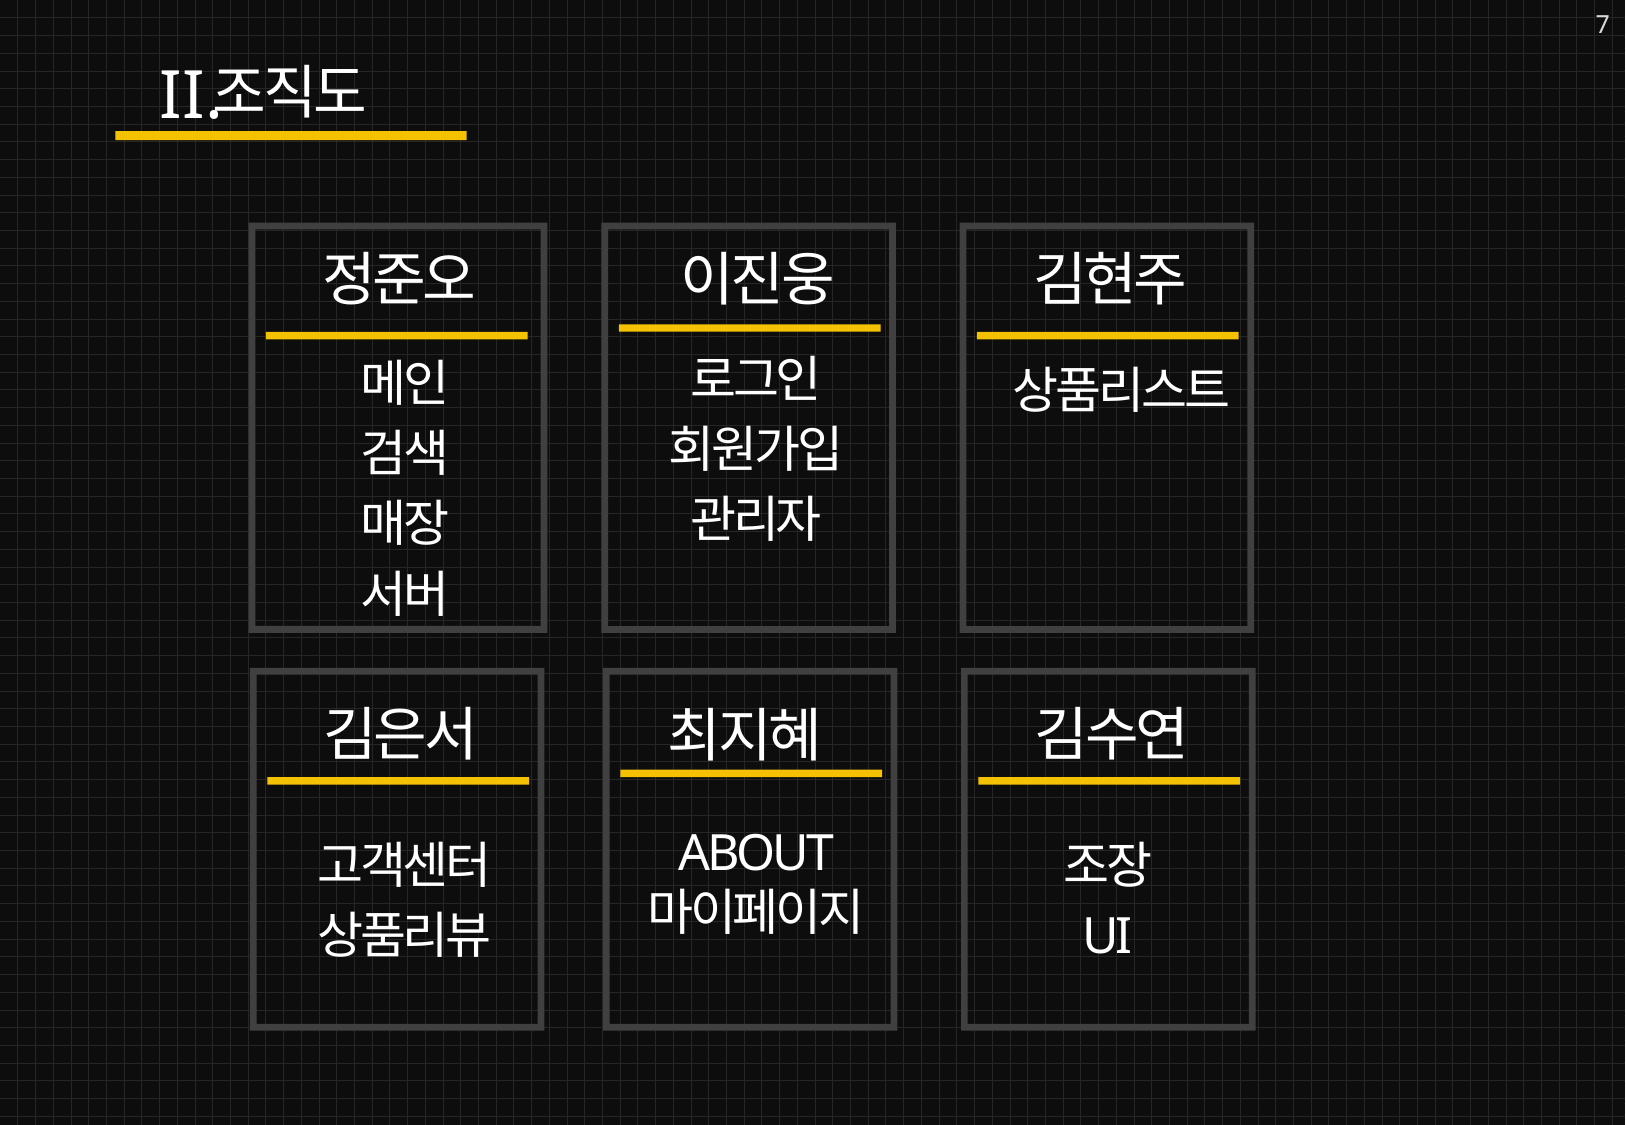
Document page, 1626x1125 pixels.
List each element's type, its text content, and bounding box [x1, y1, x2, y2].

text_box [264, 330, 530, 341]
text_box [957, 221, 1256, 635]
text_box [246, 221, 549, 635]
slide_number 7 [1207, 0, 1625, 56]
text_box 조직도 [197, 48, 383, 133]
text_box 상품리스트 [978, 351, 1265, 427]
text_box [618, 768, 884, 779]
text_box 메인 검색 매장 서버 [261, 343, 548, 630]
text_box [145, 44, 287, 140]
text_box [617, 322, 883, 334]
text_box 김은서 [263, 690, 538, 775]
text_box [265, 775, 531, 787]
text_box 김수연 [974, 690, 1249, 775]
text_box 최지혜 [607, 691, 883, 776]
text_box 이진웅 [620, 234, 895, 320]
text_box [599, 221, 898, 635]
text_box 조장 UI [964, 825, 1251, 971]
text_box [959, 666, 1258, 1033]
text_box [113, 129, 469, 142]
text_box [975, 330, 1241, 341]
text_box 고객센터 상품리뷰 [261, 825, 548, 971]
text_box [976, 775, 1242, 787]
text_box 정준오 [262, 234, 537, 320]
text_box [248, 666, 546, 1033]
text_box [601, 666, 900, 1033]
text_box 로그인 회원가입 관리자 [613, 339, 899, 556]
text_box 김현주 [973, 234, 1248, 320]
text_box ABOUT 마이페이지 [613, 812, 899, 948]
